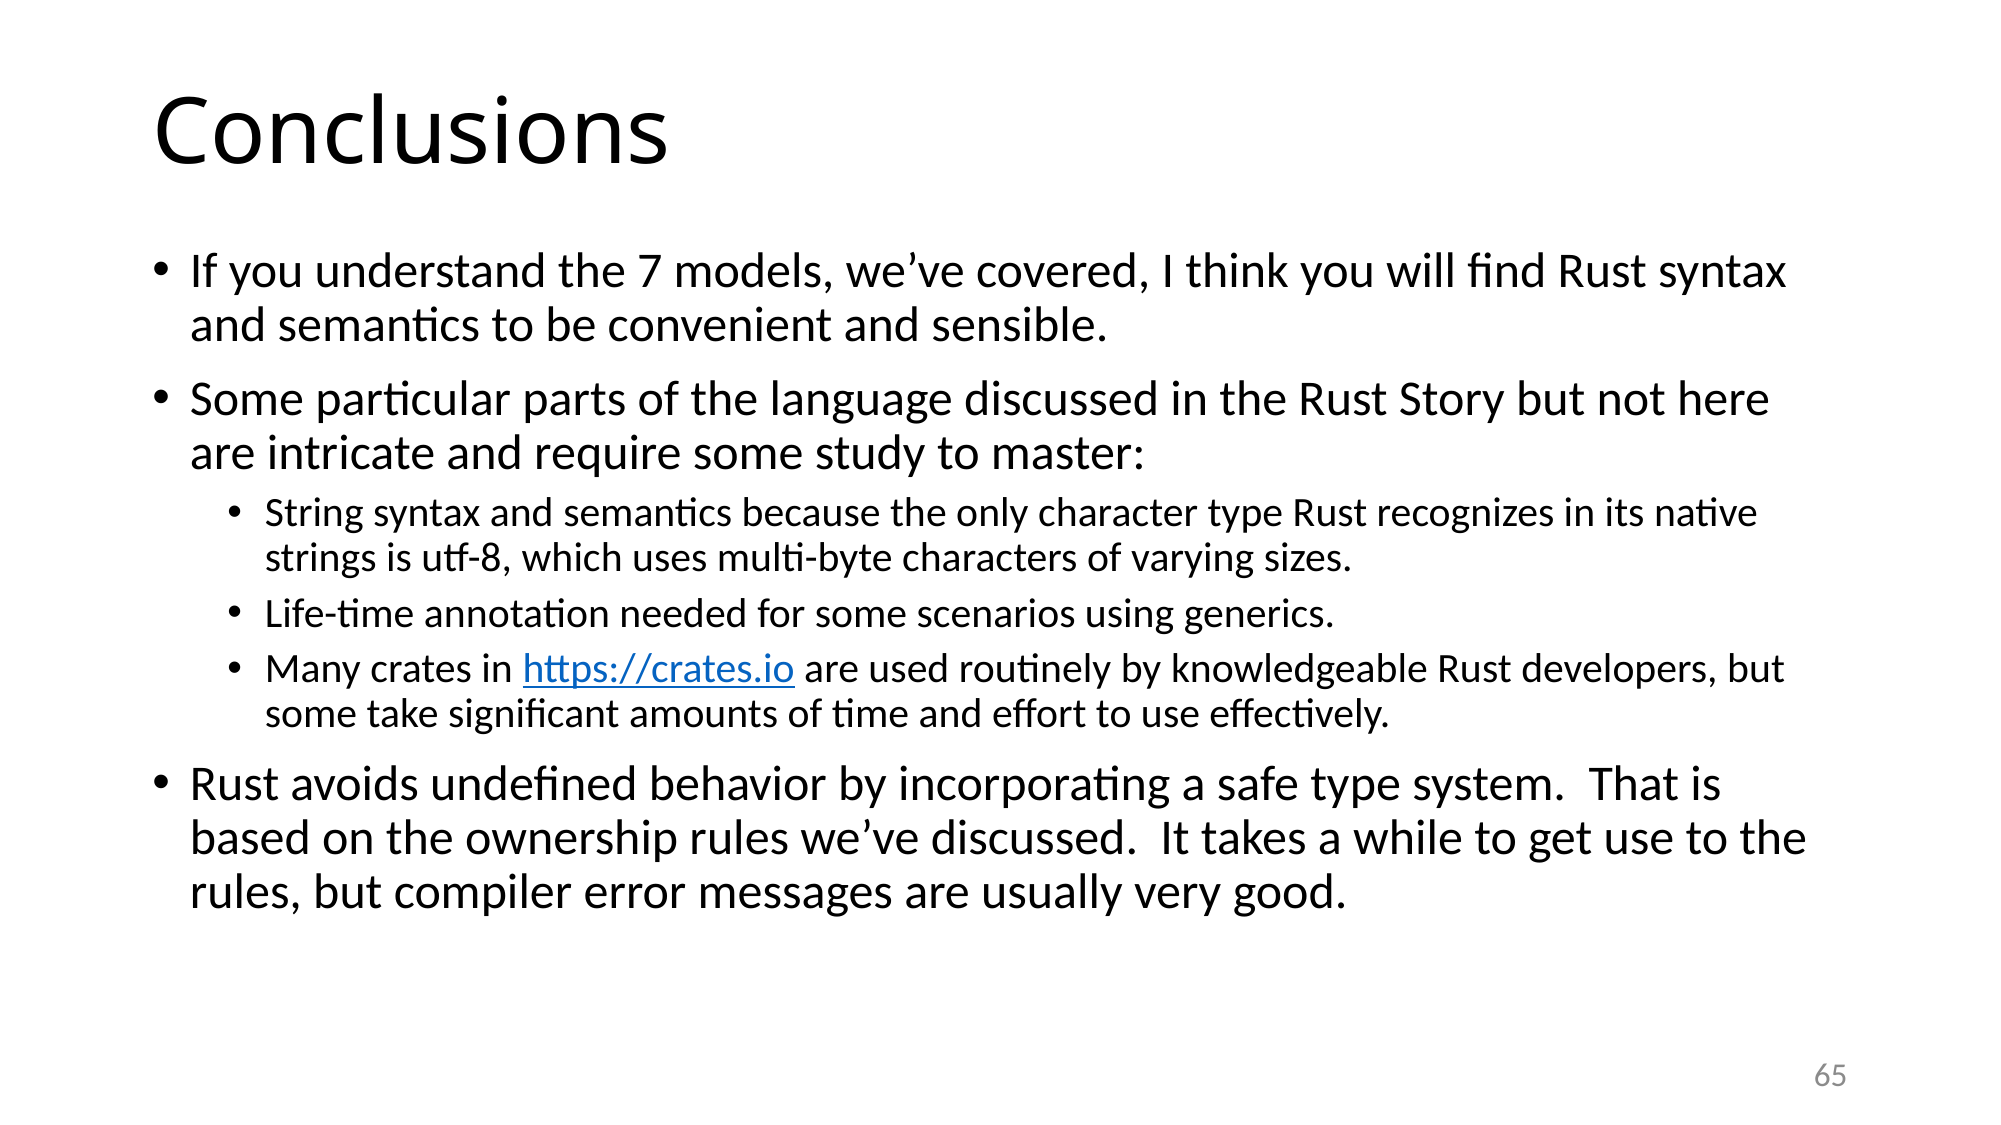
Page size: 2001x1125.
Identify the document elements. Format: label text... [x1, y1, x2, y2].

slide_number 65 [1412, 1042, 1863, 1103]
list If you understand the 7 models, we’ve covered, I think you will find Rust syntax and semantics to be convenient and sensible. Some particular parts of the language discussed in the Rust Story but not here are intricate and require some study to master: String syntax and semantics because the only character type Rust recognizes in its native strings is utf-8, which uses multi-byte characters of varying sizes. Life-time annotation needed for some scenarios using generics. Many crates in https://crates.io are used routinely by knowledgeable Rust developers, but some take significant amounts of time and effort to use effectively. Rust avoids undefined behavior by incorporating a safe type system. That is based on the ownership rules we’ve discussed. It takes a while to get use to the rules, but compiler error messages are usually very good. [137, 236, 1863, 1014]
title Conclusions [137, 55, 1863, 214]
